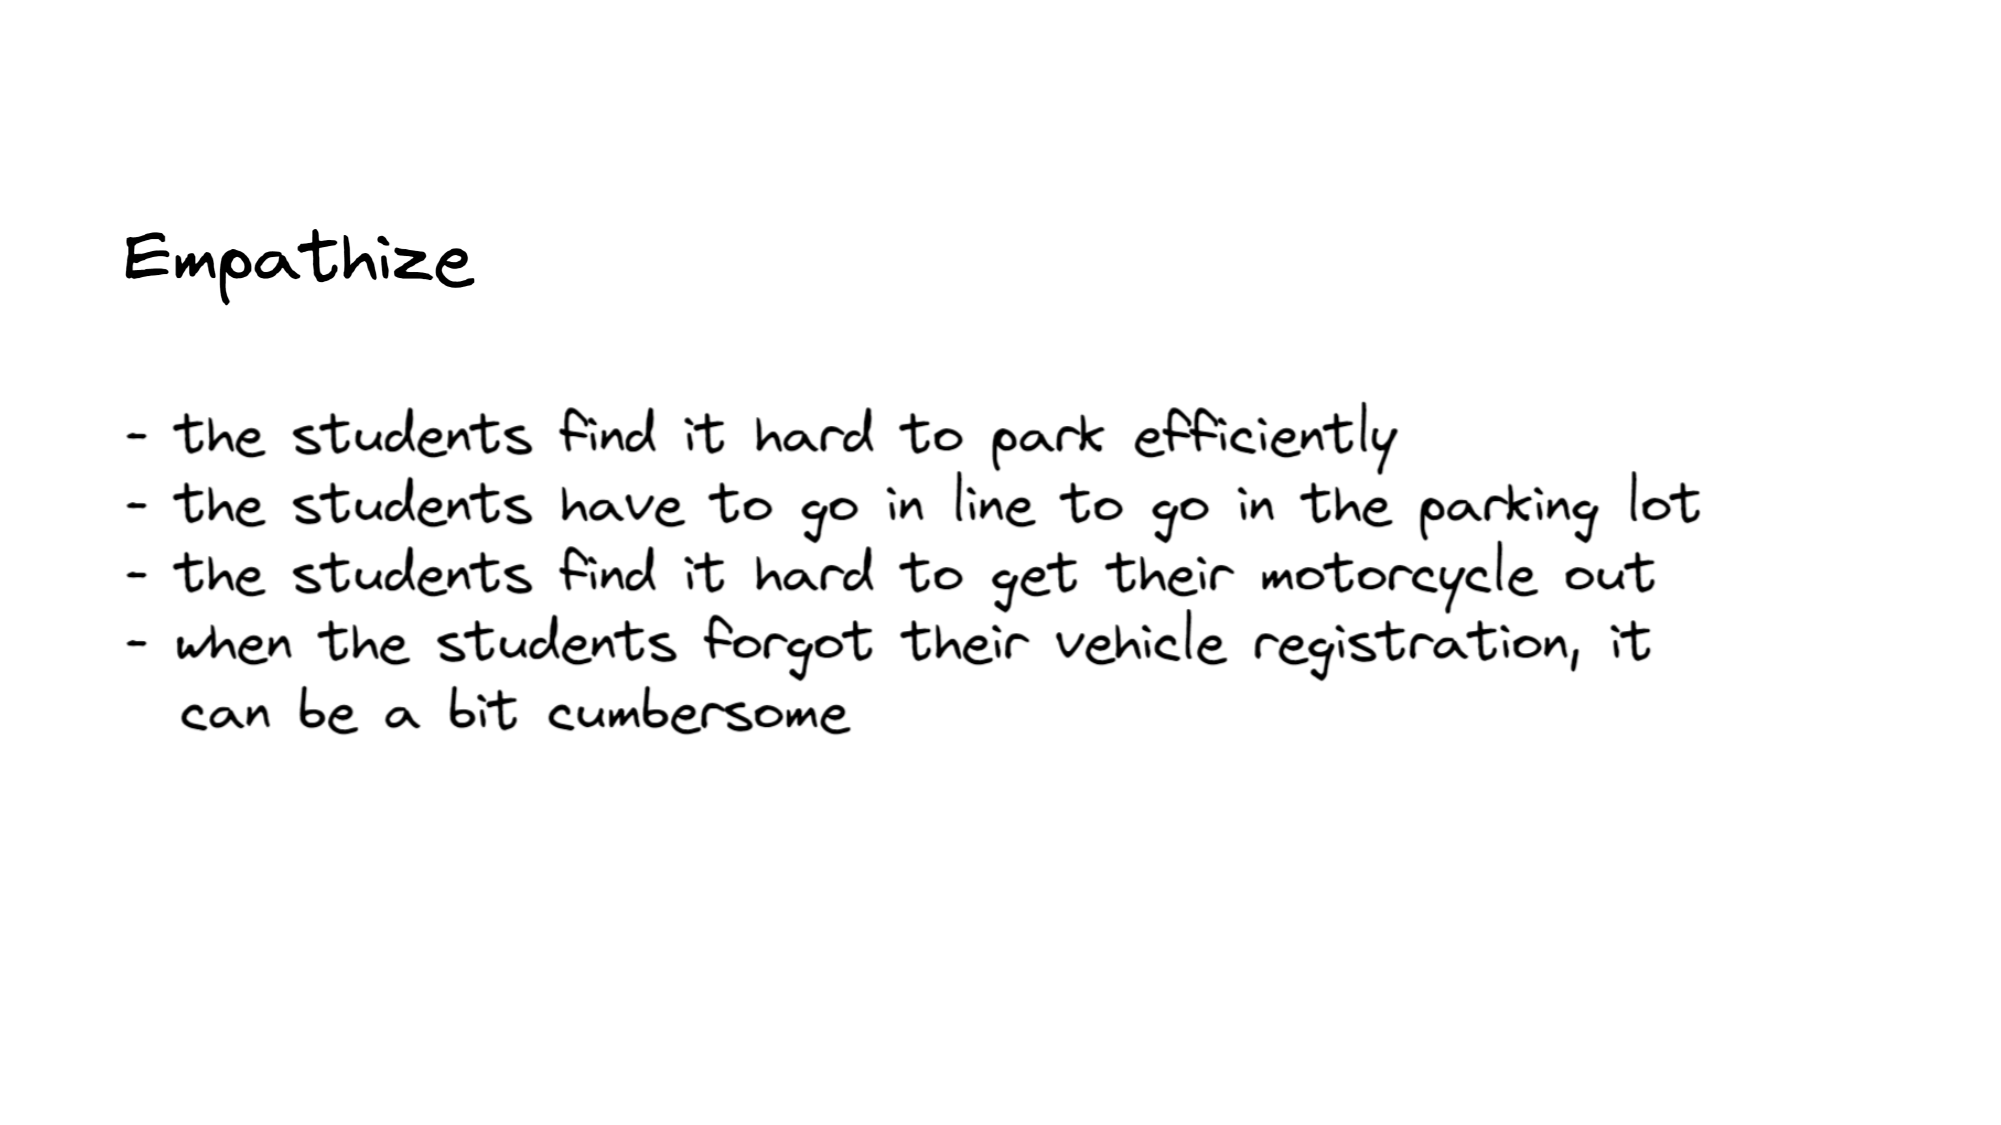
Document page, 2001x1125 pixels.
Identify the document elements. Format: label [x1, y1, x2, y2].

picture [79, 189, 1788, 791]
